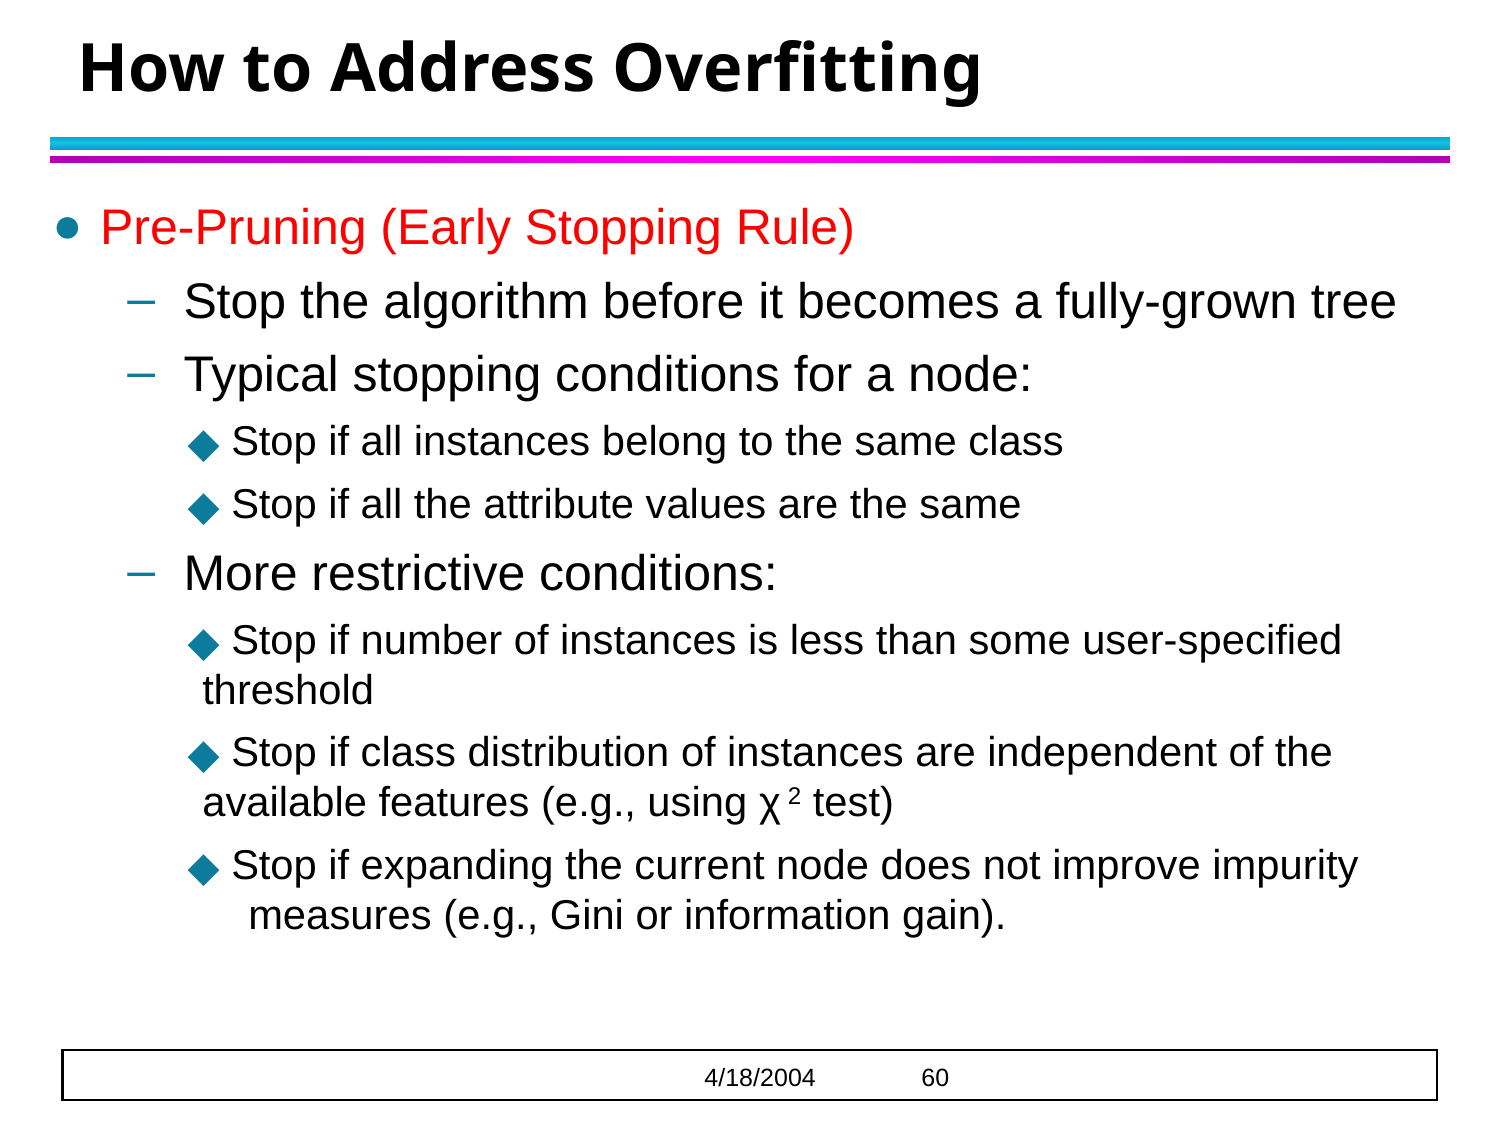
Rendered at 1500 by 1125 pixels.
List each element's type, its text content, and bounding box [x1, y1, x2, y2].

title How to Address Overfitting [62, 24, 1421, 113]
list Pre-Pruning (Early Stopping Rule) Stop the algorithm before it becomes a fully-grown tree Typical stopping conditions for a node: Stop if all instances belong to the same class Stop if all the attribute values are the same More restrictive conditions: Stop if number of instances is less than some user-specified threshold Stop if class distribution of instances are independent of the available features (e.g., using χ 2 test) Stop if expanding the current node does not improve impurity measures (e.g., Gini or information gain). [37, 187, 1475, 1038]
